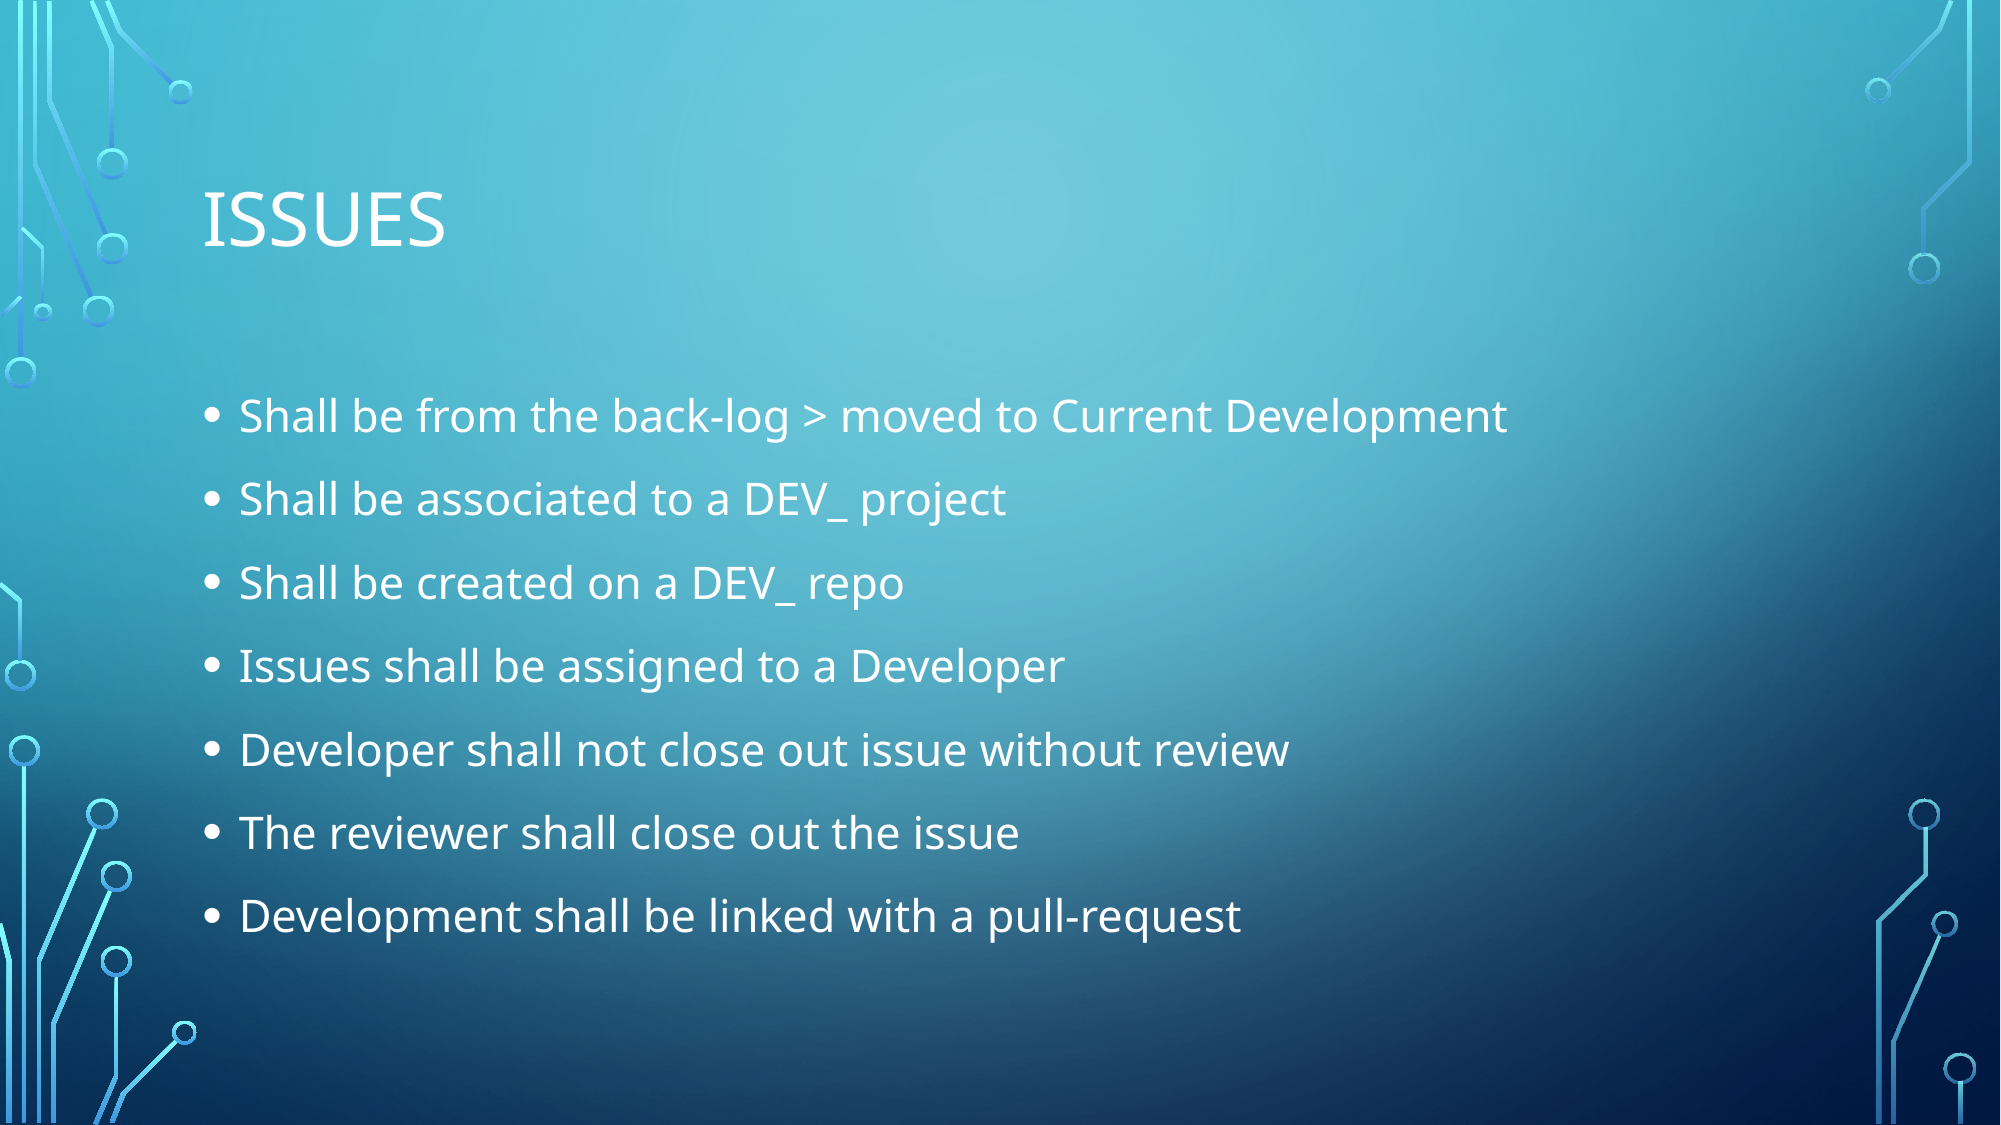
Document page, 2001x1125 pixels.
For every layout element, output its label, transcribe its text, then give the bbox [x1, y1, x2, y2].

title Issues [187, 101, 1813, 344]
list Shall be from the back-log > moved to Current Development Shall be associated to a DEV_ project Shall be created on a DEV_ repo Issues shall be assigned to a Developer Developer shall not close out issue without review The reviewer shall close out the issue Development shall be linked with a pull-request [187, 369, 1813, 950]
